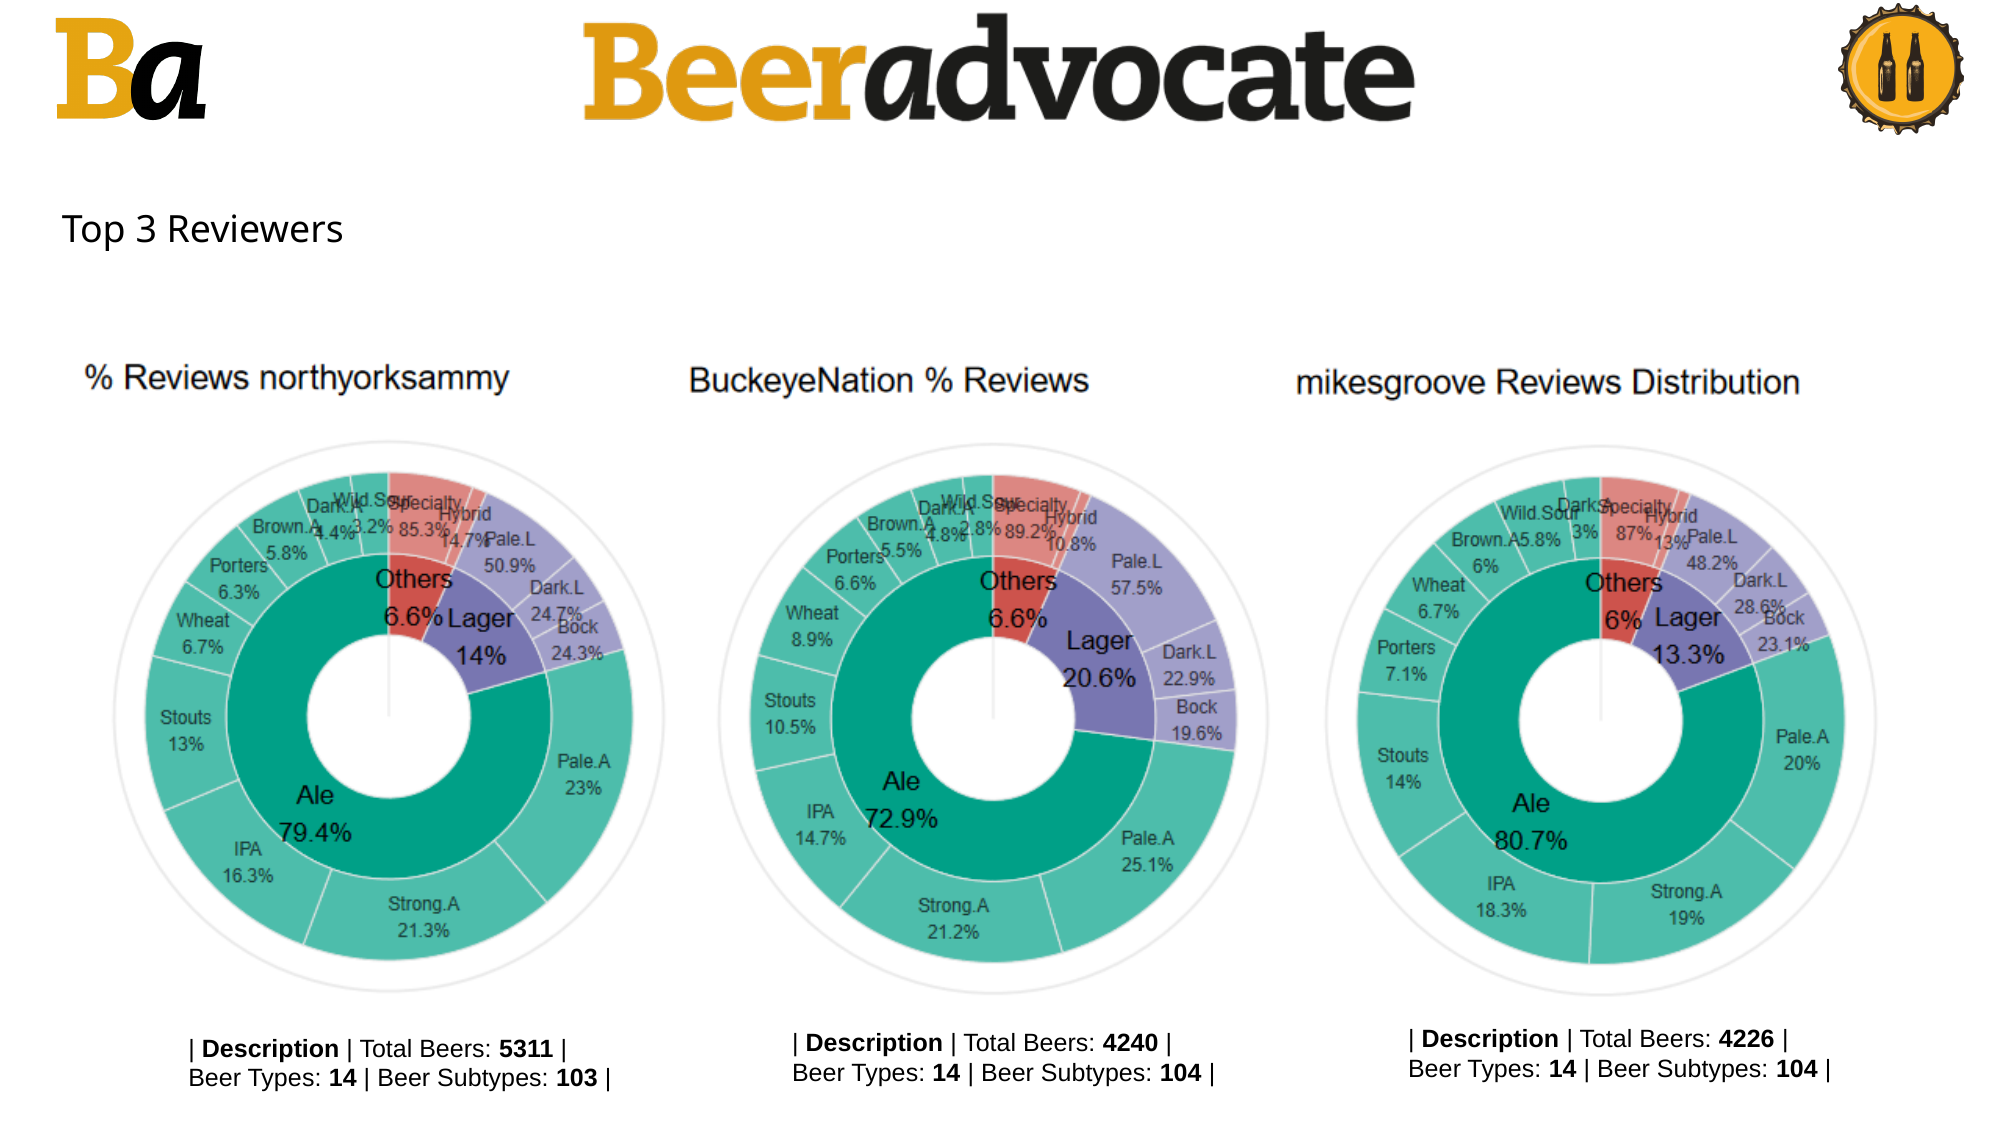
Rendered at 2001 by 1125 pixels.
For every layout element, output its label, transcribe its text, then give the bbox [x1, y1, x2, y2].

picture [1838, 3, 1965, 135]
text_box Top 3 Reviewers [47, 197, 1048, 258]
text_box | Description | Total Beers: 5311 | Beer Types: 14 | Beer Subtypes: 103 | [173, 1024, 633, 1100]
picture [680, 356, 1279, 1001]
picture [1288, 361, 1884, 1001]
picture [64, 358, 671, 1001]
text_box | Description | Total Beers: 4226 | Beer Types: 14 | Beer Subtypes: 104 | [1393, 1015, 1853, 1090]
text_box | Description | Total Beers: 4240 | Beer Types: 14 | Beer Subtypes: 104 | [777, 1018, 1237, 1094]
picture [546, 0, 1454, 149]
picture [35, 0, 228, 161]
